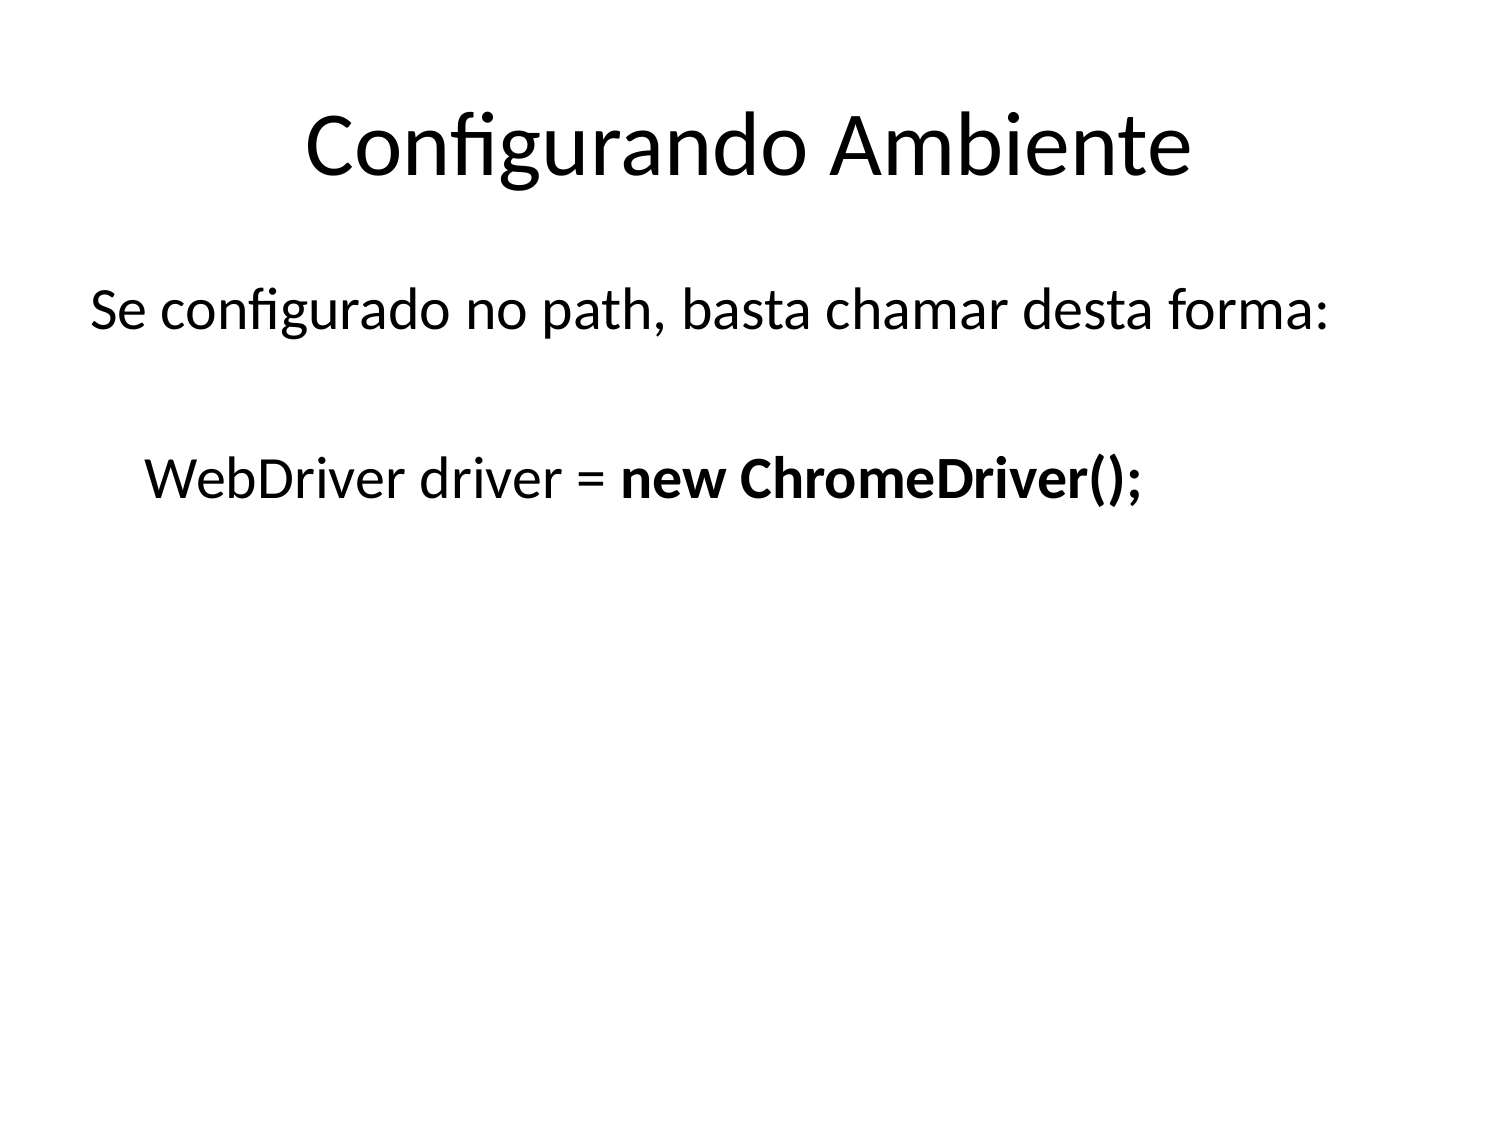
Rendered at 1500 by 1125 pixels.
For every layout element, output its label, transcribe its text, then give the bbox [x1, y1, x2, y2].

list Se configurado no path, basta chamar desta forma: WebDriver driver = new ChromeDriver(); [75, 262, 1425, 563]
title Configurando Ambiente [75, 45, 1425, 233]
